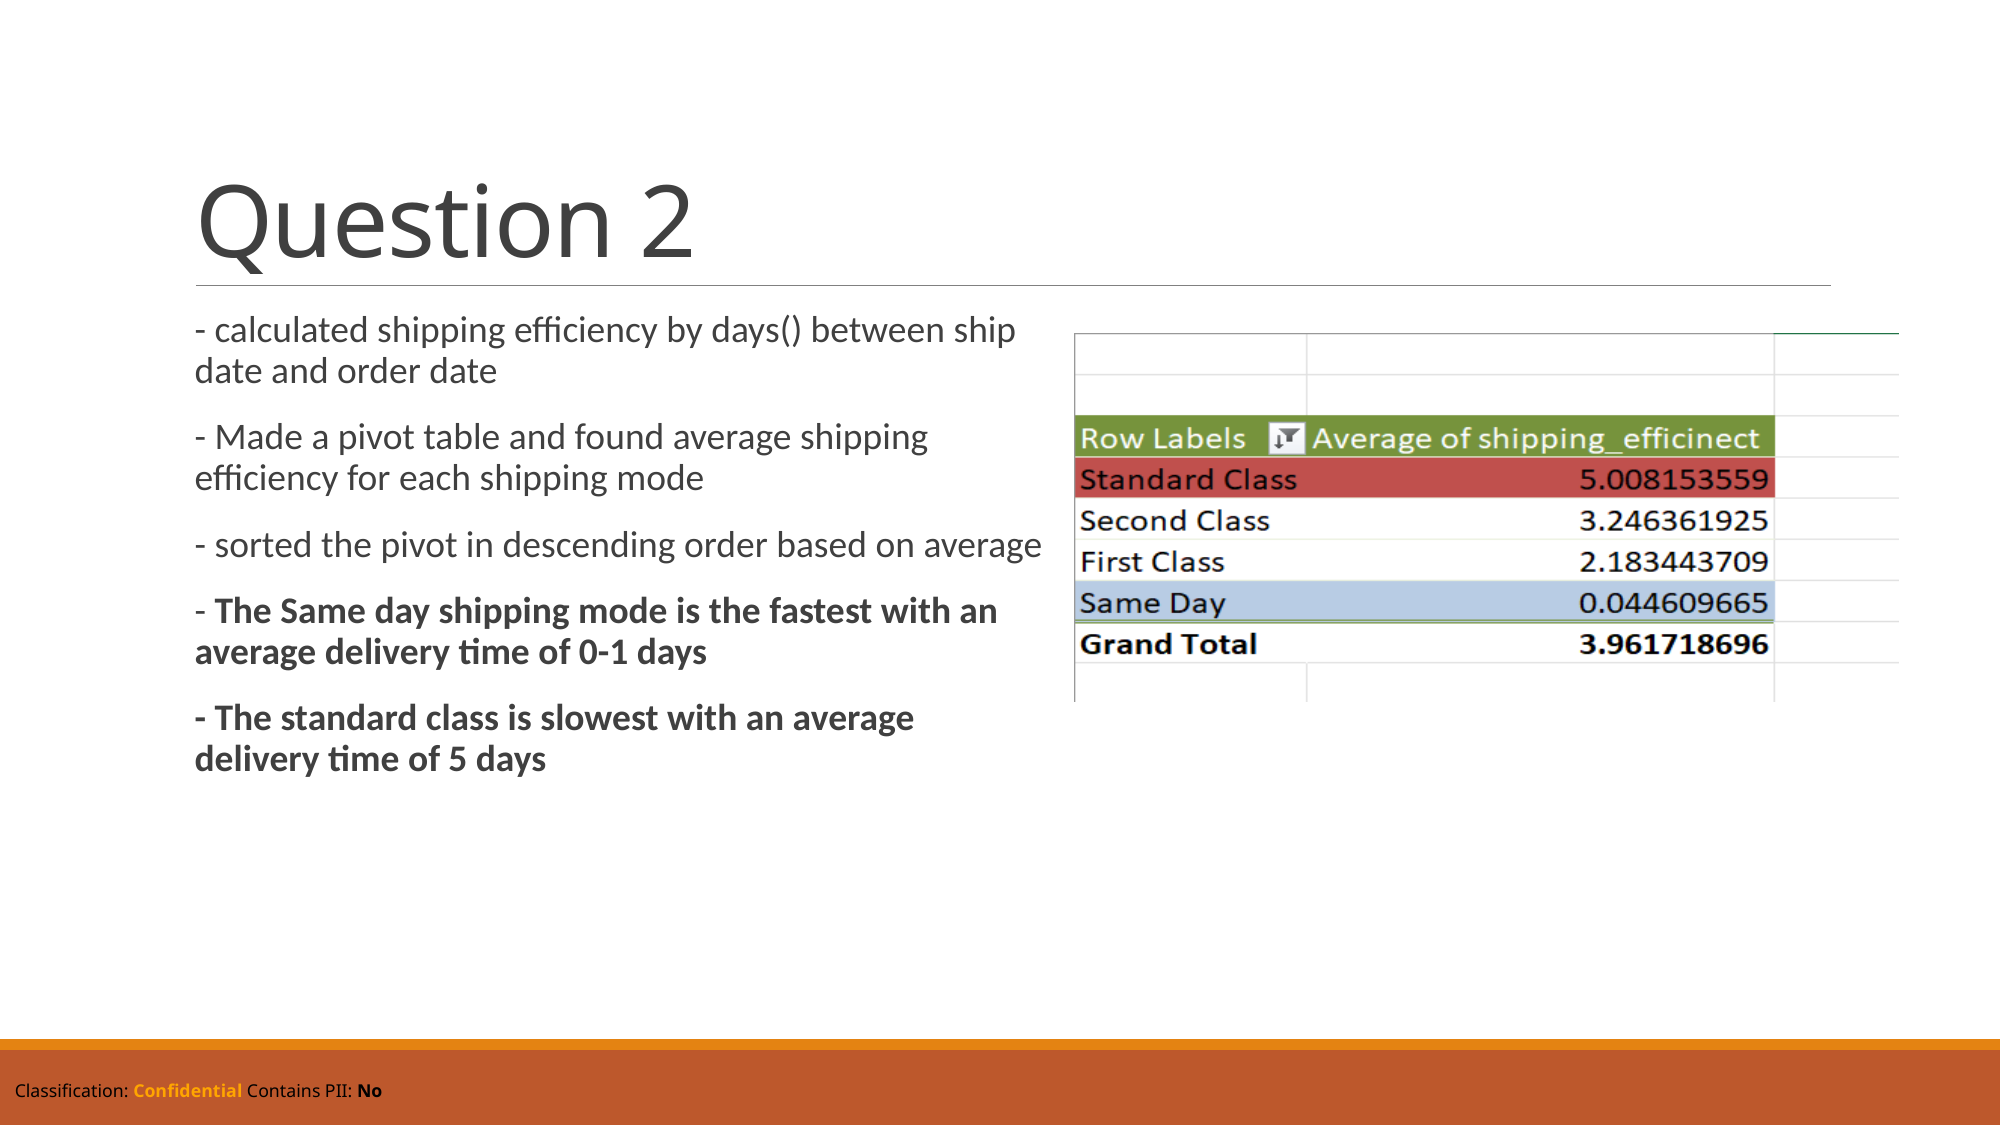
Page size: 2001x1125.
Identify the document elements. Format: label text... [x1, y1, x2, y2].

title Question 2 [180, 47, 1830, 285]
picture [1074, 332, 1899, 702]
list - calculated shipping efficiency by days() between ship date and order date - Made a pivot table and found average shipping efficiency for each shipping mode - sorted the pivot in descending order based on average - The Same day shipping mode is the fastest with an average delivery time of 0-1 days - The standard class is slowest with an average delivery time of 5 days [180, 302, 1044, 829]
